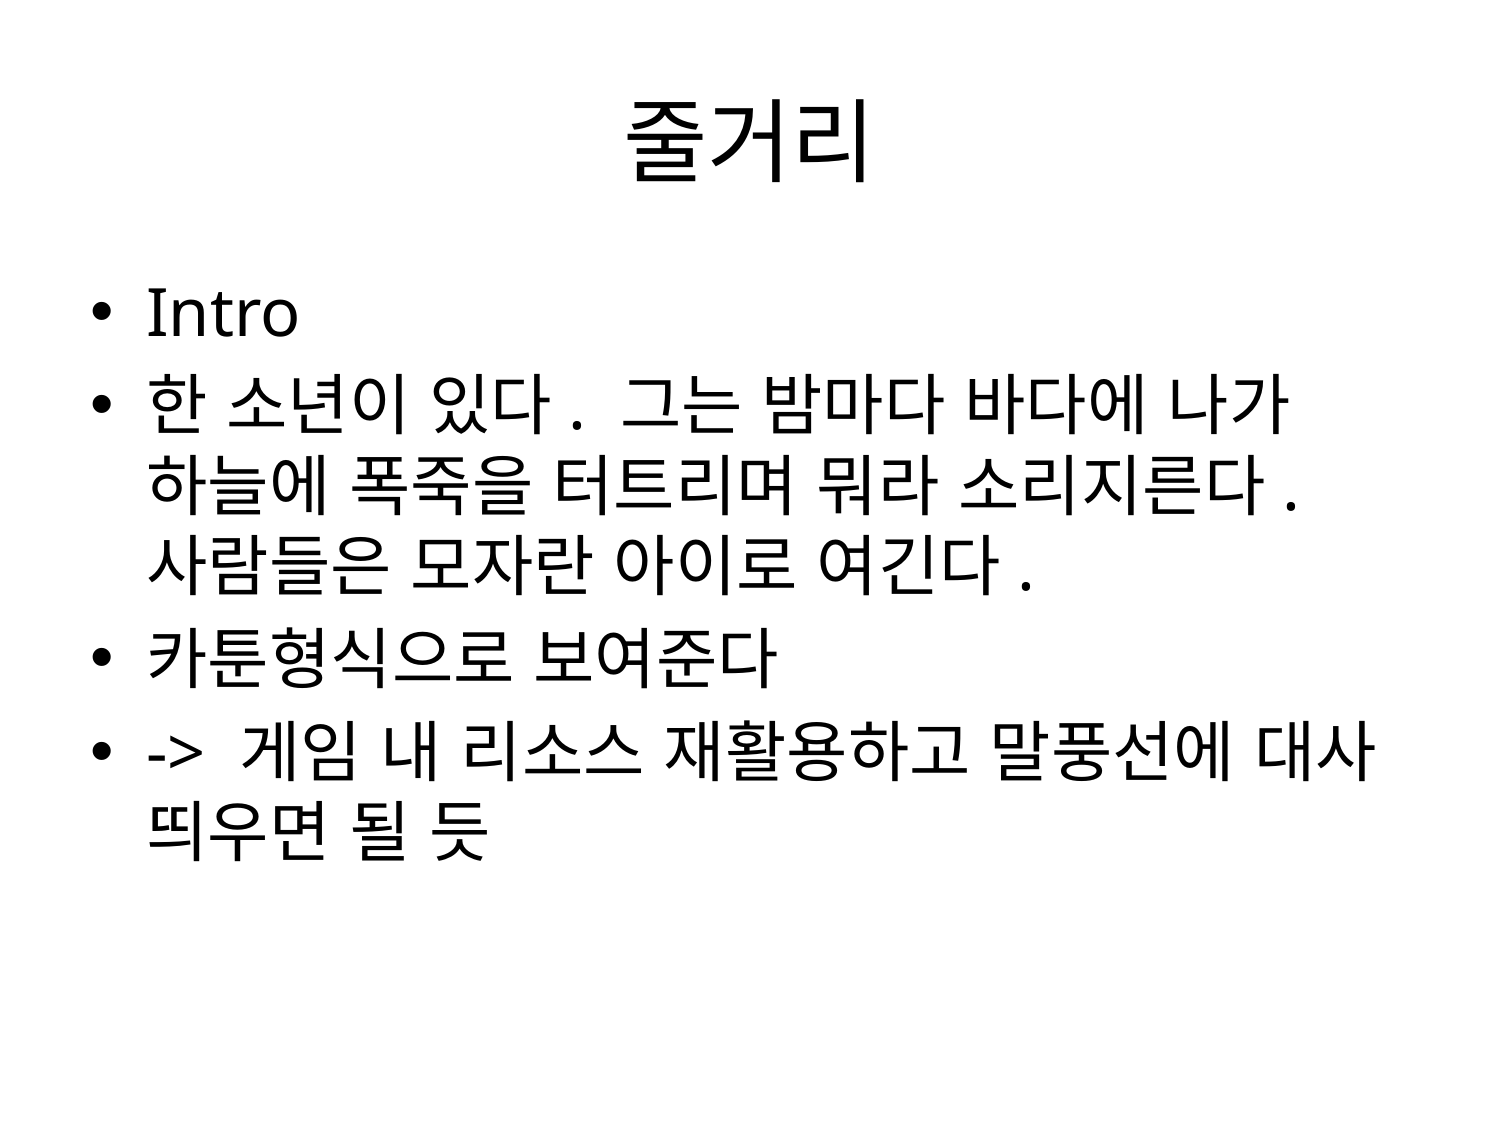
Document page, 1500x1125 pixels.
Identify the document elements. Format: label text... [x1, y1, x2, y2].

list Intro 한 소년이 있다. 그는 밤마다 바다에 나가 하늘에 폭죽을 터트리며 뭐라 소리지른다. 사람들은 모자란 아이로 여긴다. 카툰형식으로 보여준다 -> 게임 내 리소스 재활용하고 말풍선에 대사 띄우면 될 듯 [75, 262, 1425, 1005]
title 줄거리 [75, 45, 1425, 233]
